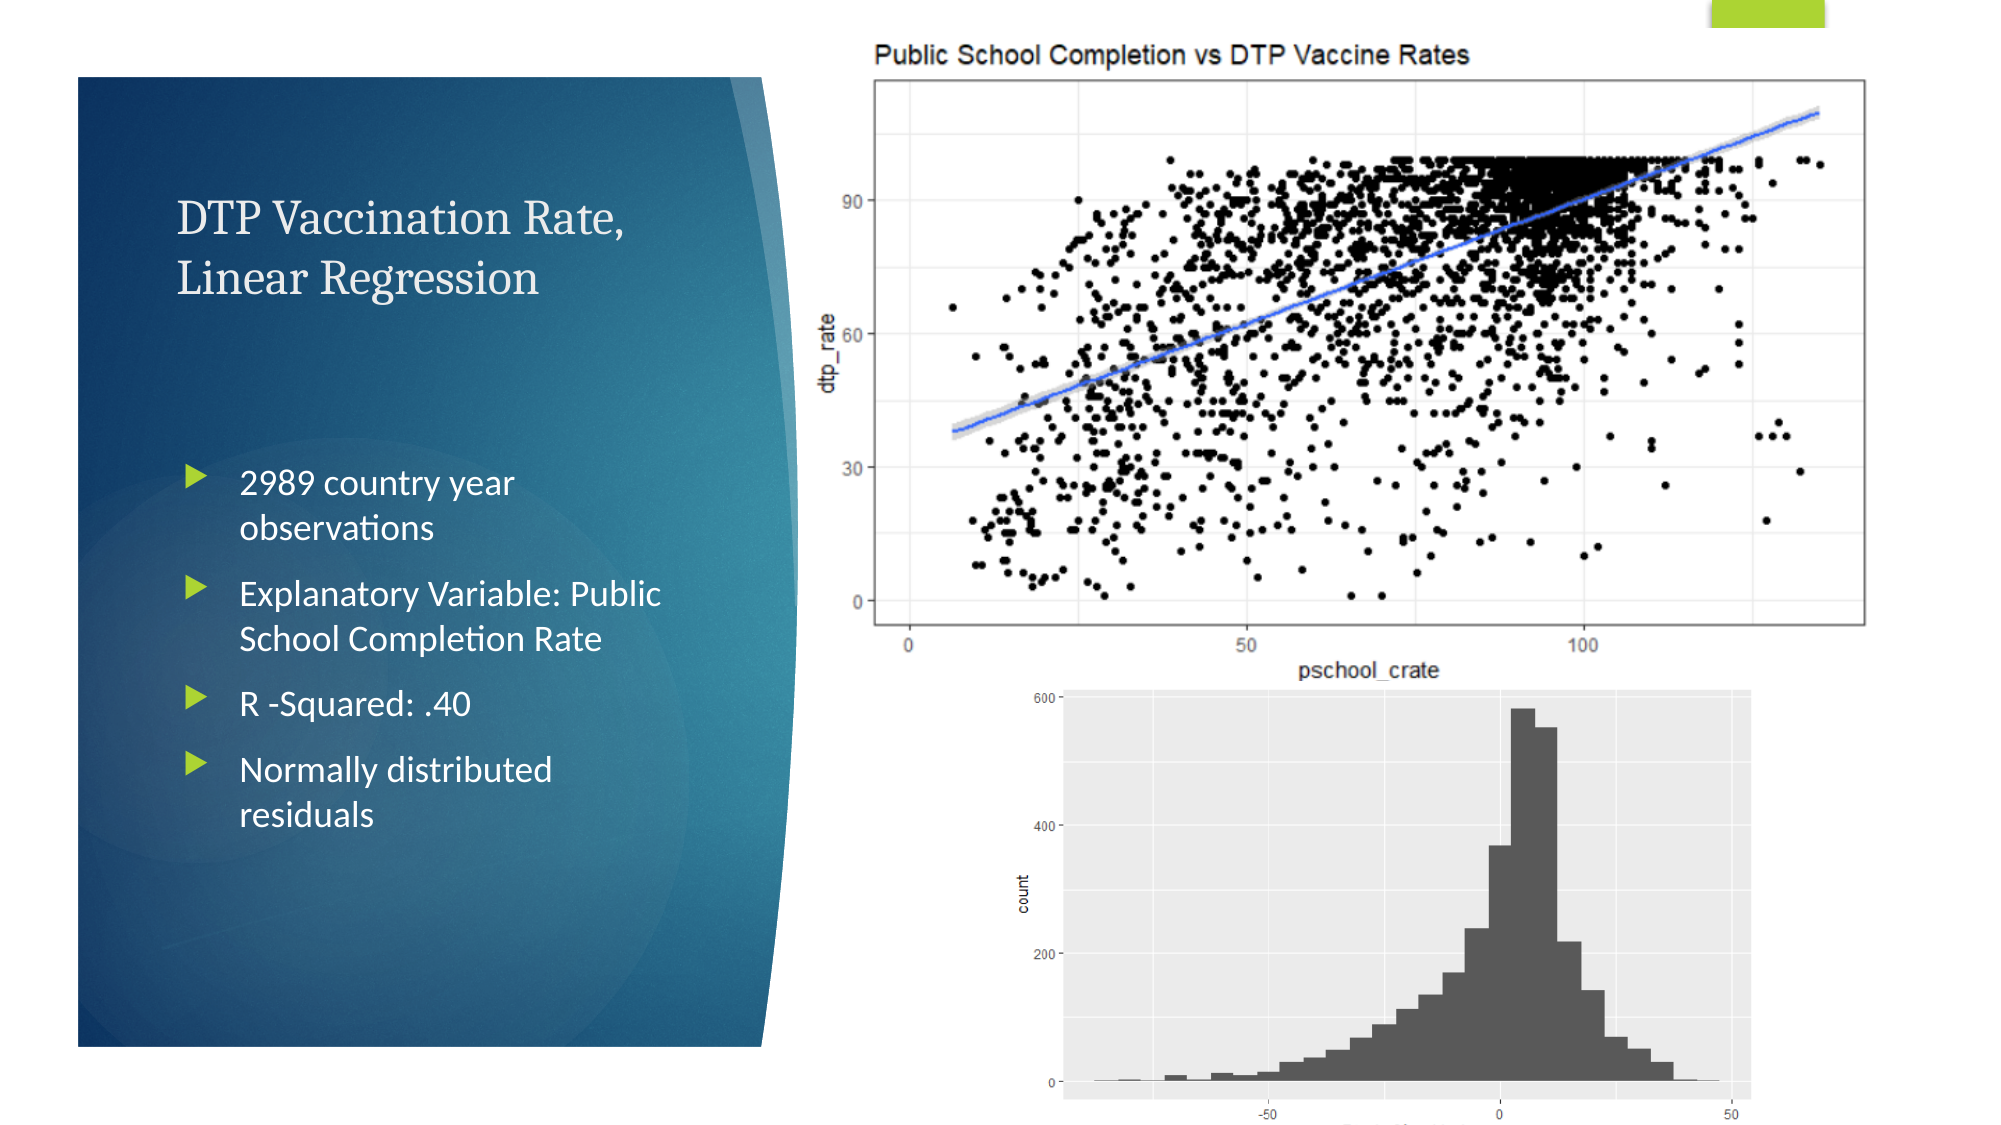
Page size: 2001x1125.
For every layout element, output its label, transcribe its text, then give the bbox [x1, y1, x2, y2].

title DTP Vaccination Rate, Linear Regression [161, 129, 689, 313]
text_box 2989 country year observations Explanatory Variable: Public School Completion Rate R -Squared: .40 Normally distributed residuals [168, 312, 683, 1047]
picture [805, 27, 1900, 1125]
